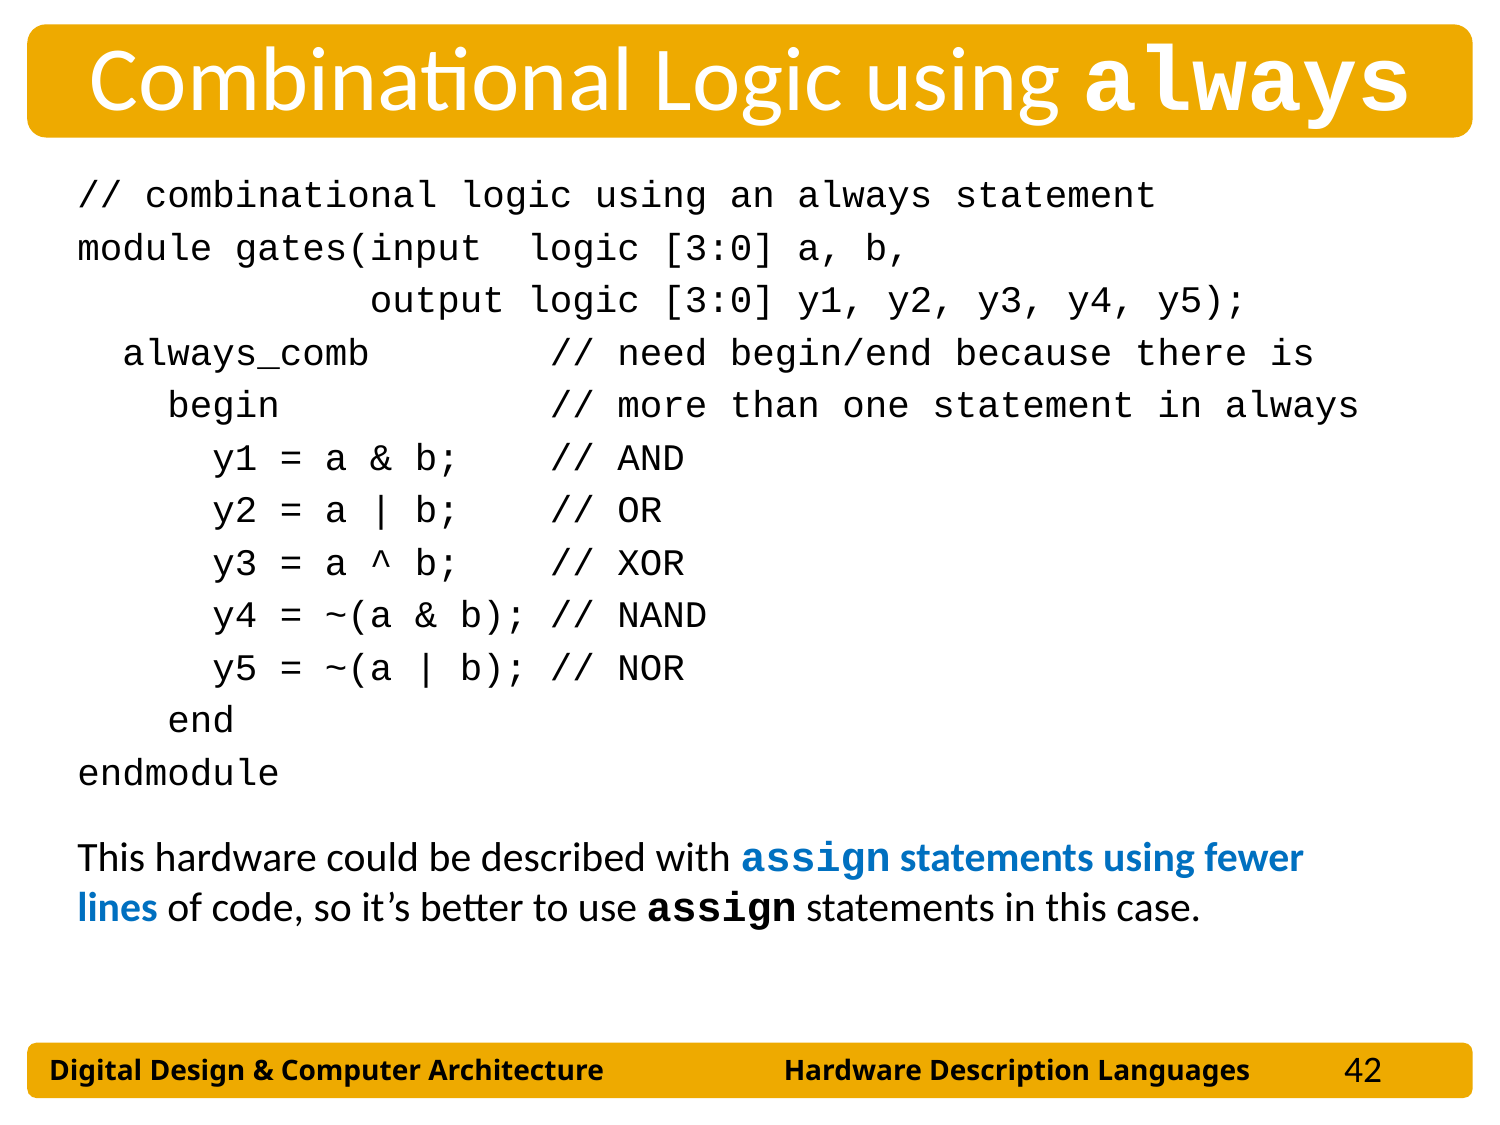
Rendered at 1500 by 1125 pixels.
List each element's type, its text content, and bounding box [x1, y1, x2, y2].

text_box // combinational logic using an always statement module gates(input logic [3:0] a, b, output logic [3:0] y1, y2, y3, y4, y5); always_comb // need begin/end because there is begin // more than one statement in always y1 = a & b; // AND y2 = a | b; // OR y3 = a ^ b; // XOR y4 = ~(a & b); // NAND y5 = ~(a | b); // NOR end endmodule This hardware could be described with assign statements using fewer lines of code, so it’s better to use assign statements in this case. [62, 162, 1388, 1013]
text_box Combinational Logic using always [75, 11, 1463, 136]
slide_number 42 [1111, 1037, 1397, 1096]
